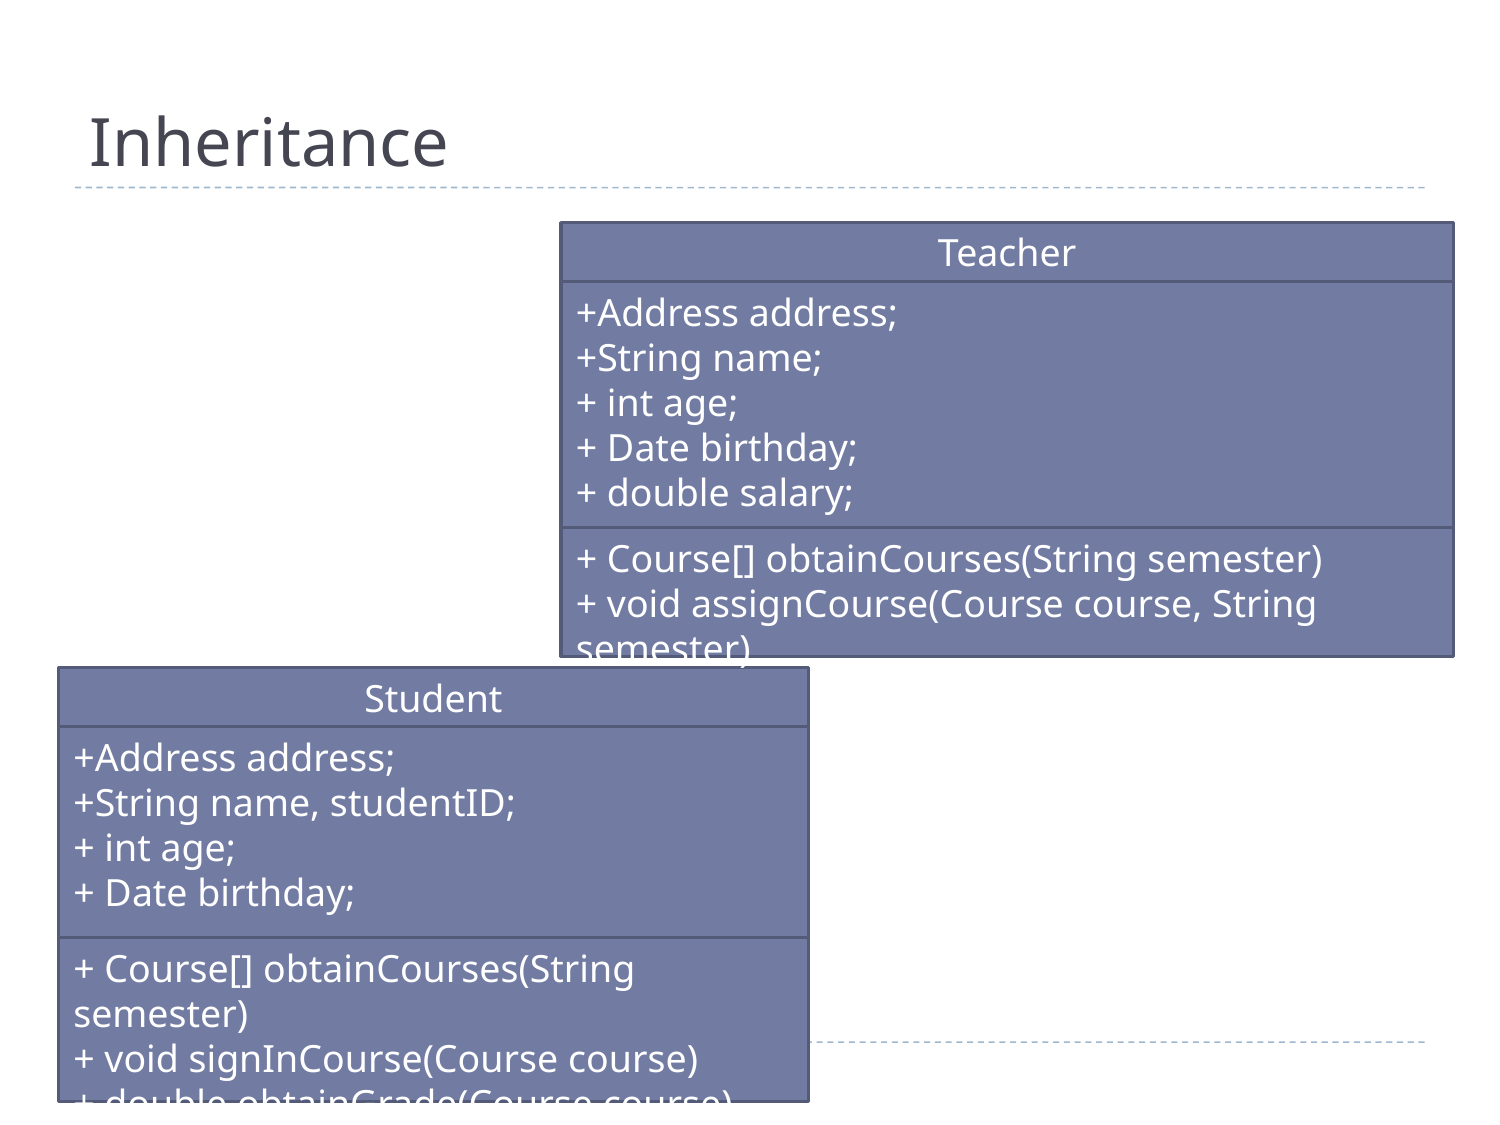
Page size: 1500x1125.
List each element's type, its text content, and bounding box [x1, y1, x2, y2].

title Inheritance [75, 37, 1425, 188]
text_box Teacher [559, 221, 1455, 280]
text_box + Course[] obtainCourses(String semester) + void assignCourse(Course course, String semester) [559, 526, 1455, 658]
text_box +Address address; +String name; + int age; + Date birthday; + double salary; [559, 280, 1455, 526]
text_box +Address address; +String name, studentID; + int age; + Date birthday; [57, 725, 810, 936]
text_box Student [57, 666, 810, 725]
text_box + Course[] obtainCourses(String semester) + void signInCourse(Course course) + double obtainGrade(Course course) [57, 936, 810, 1103]
